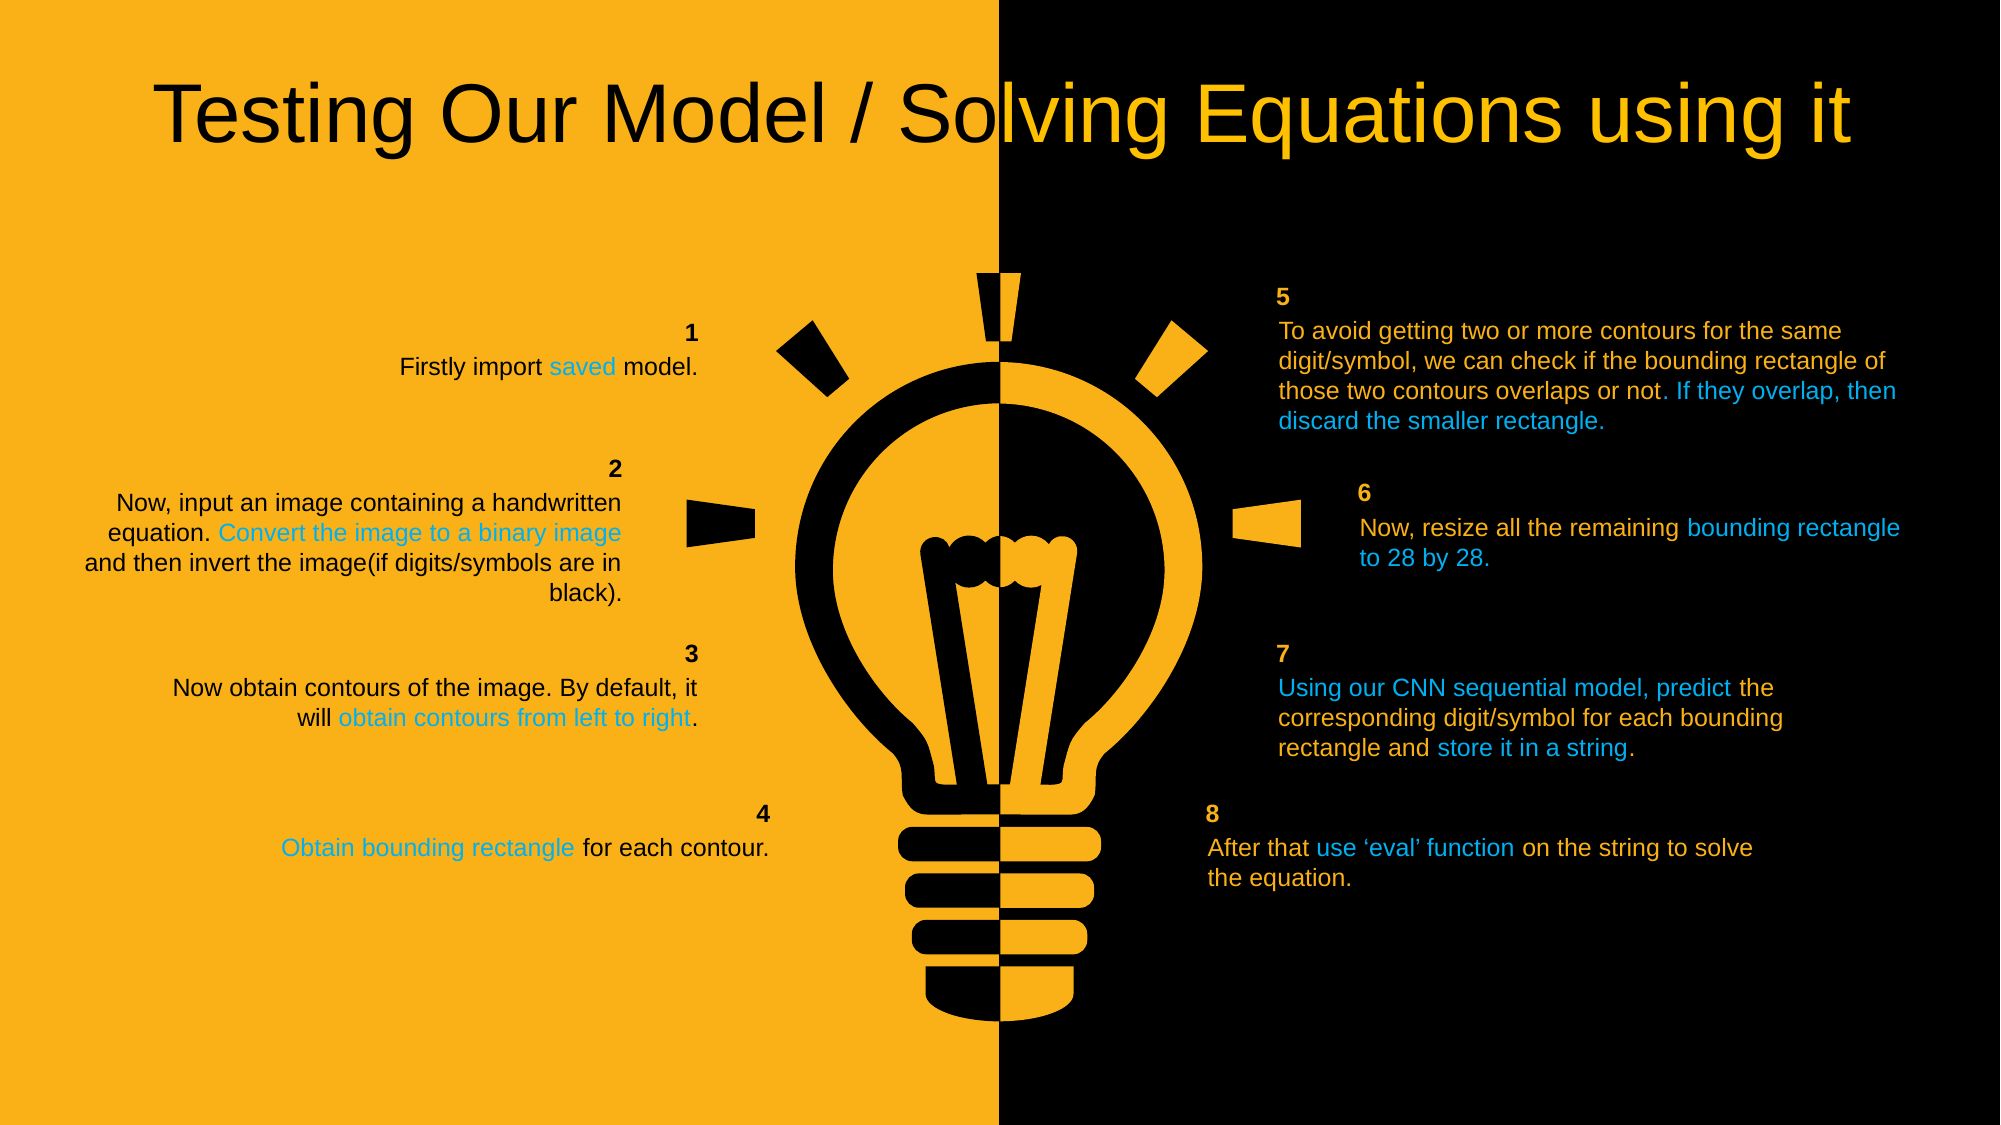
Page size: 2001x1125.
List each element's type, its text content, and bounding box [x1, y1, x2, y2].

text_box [102, 309, 714, 389]
text_box [999, 965, 1075, 1023]
text_box [999, 360, 1204, 816]
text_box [60, 445, 638, 616]
text_box [794, 360, 999, 816]
text_box [910, 918, 999, 956]
text_box [0, 0, 1000, 1125]
text_box [999, 872, 1096, 909]
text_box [137, 629, 714, 740]
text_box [1261, 272, 1950, 444]
text_box [975, 271, 1006, 343]
text_box [999, 918, 1089, 956]
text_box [176, 789, 785, 870]
text_box [1231, 498, 1302, 549]
text_box [1133, 318, 1210, 399]
text_box [897, 825, 999, 863]
text_box [999, 825, 1103, 863]
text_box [1261, 629, 1870, 770]
list Testing Our Model / Solving Equations using it [53, 55, 1952, 175]
text_box [685, 498, 756, 549]
text_box [774, 318, 851, 399]
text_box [1190, 789, 1771, 900]
text_box [924, 965, 999, 1023]
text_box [1342, 469, 1921, 580]
text_box [903, 872, 999, 909]
text_box [999, 272, 1023, 343]
